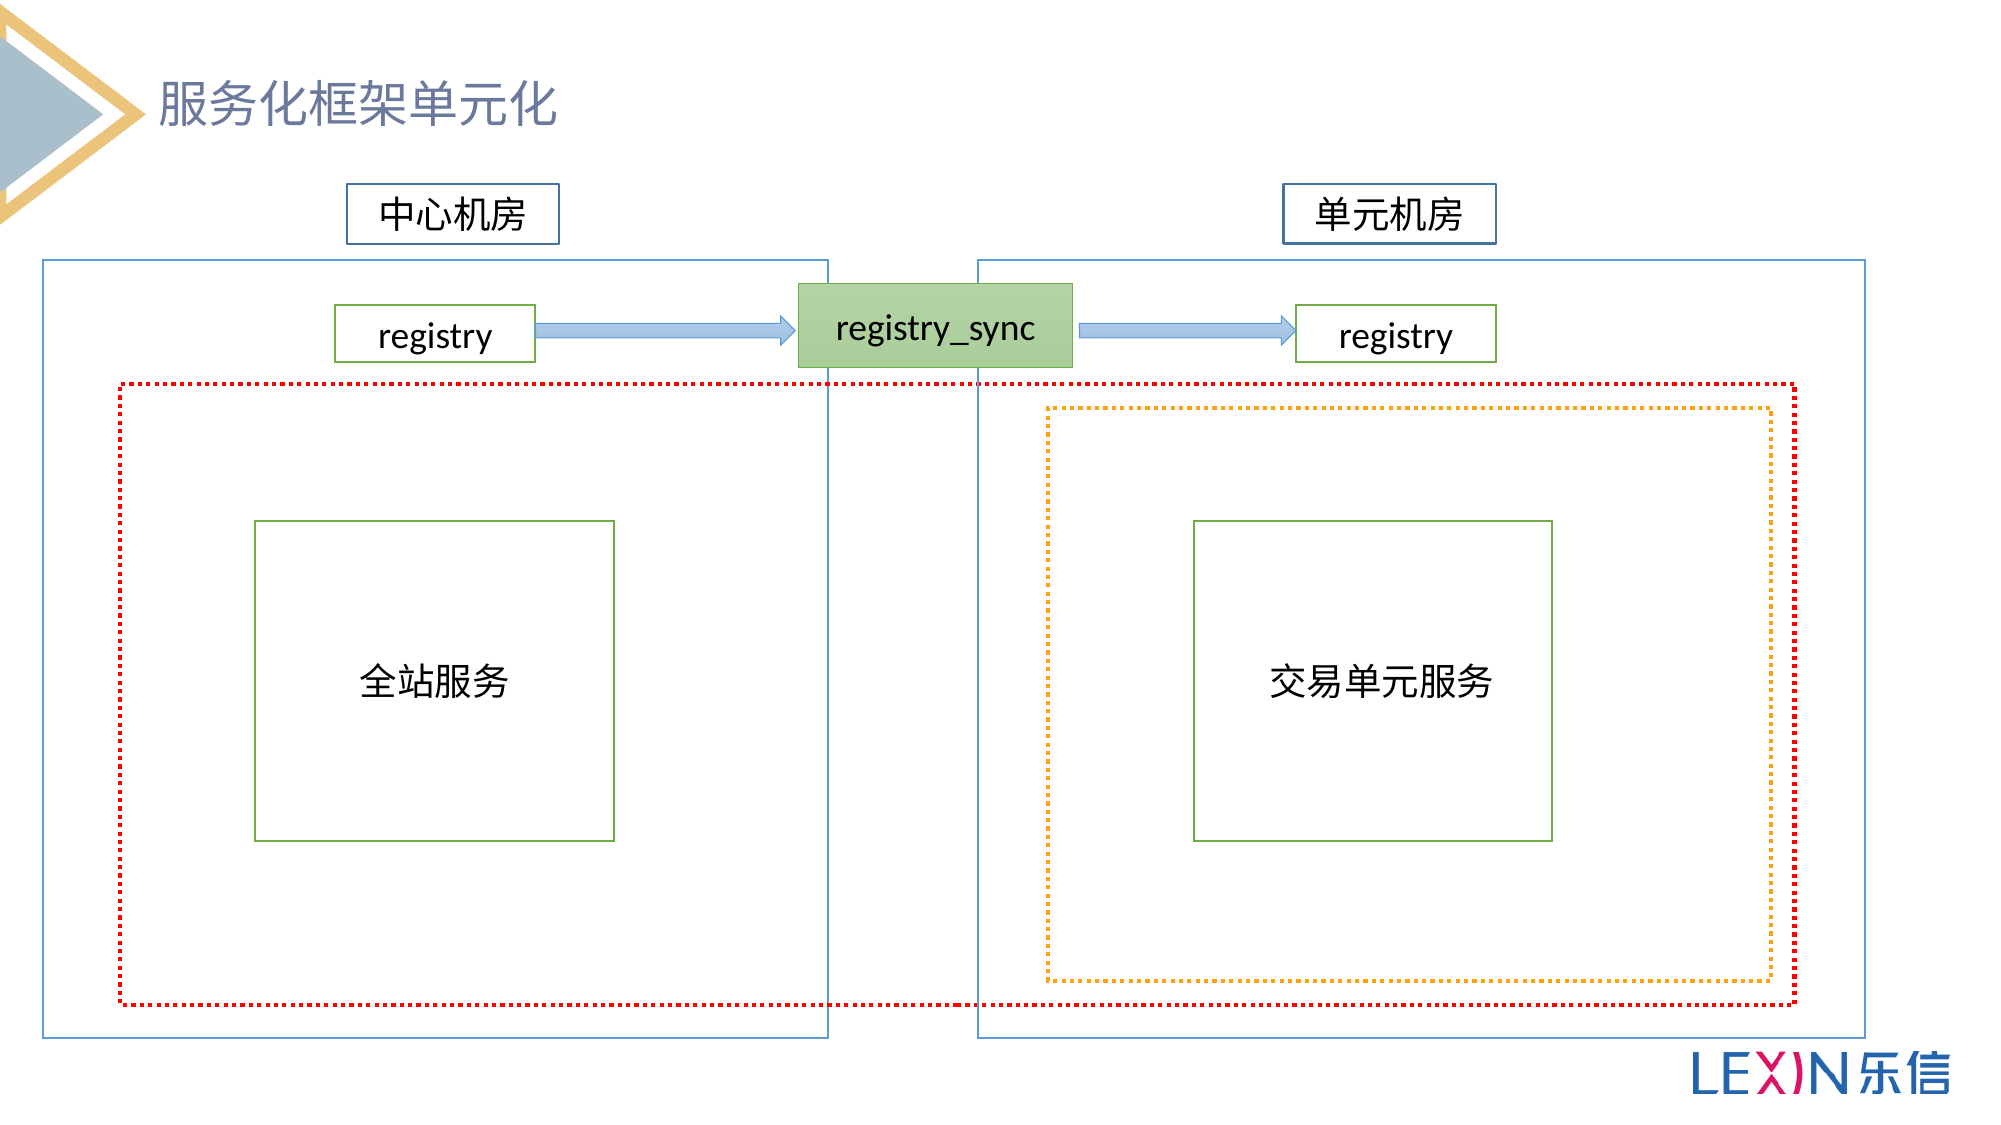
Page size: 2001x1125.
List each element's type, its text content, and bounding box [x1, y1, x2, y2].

text_box [0, 10, 138, 219]
text_box 中心机房 [347, 184, 560, 244]
text_box [1078, 314, 1297, 347]
text_box [42, 259, 829, 1039]
text_box registry [1295, 304, 1497, 363]
text_box 服务化框架单元化 [143, 65, 583, 141]
text_box registry_sync [798, 283, 1073, 368]
text_box [977, 259, 1866, 1039]
text_box [534, 314, 797, 347]
picture [1693, 1051, 1950, 1094]
text_box [0, 34, 105, 194]
text_box [119, 383, 977, 1006]
text_box registry [334, 304, 536, 363]
text_box 单元机房 [1283, 183, 1496, 244]
